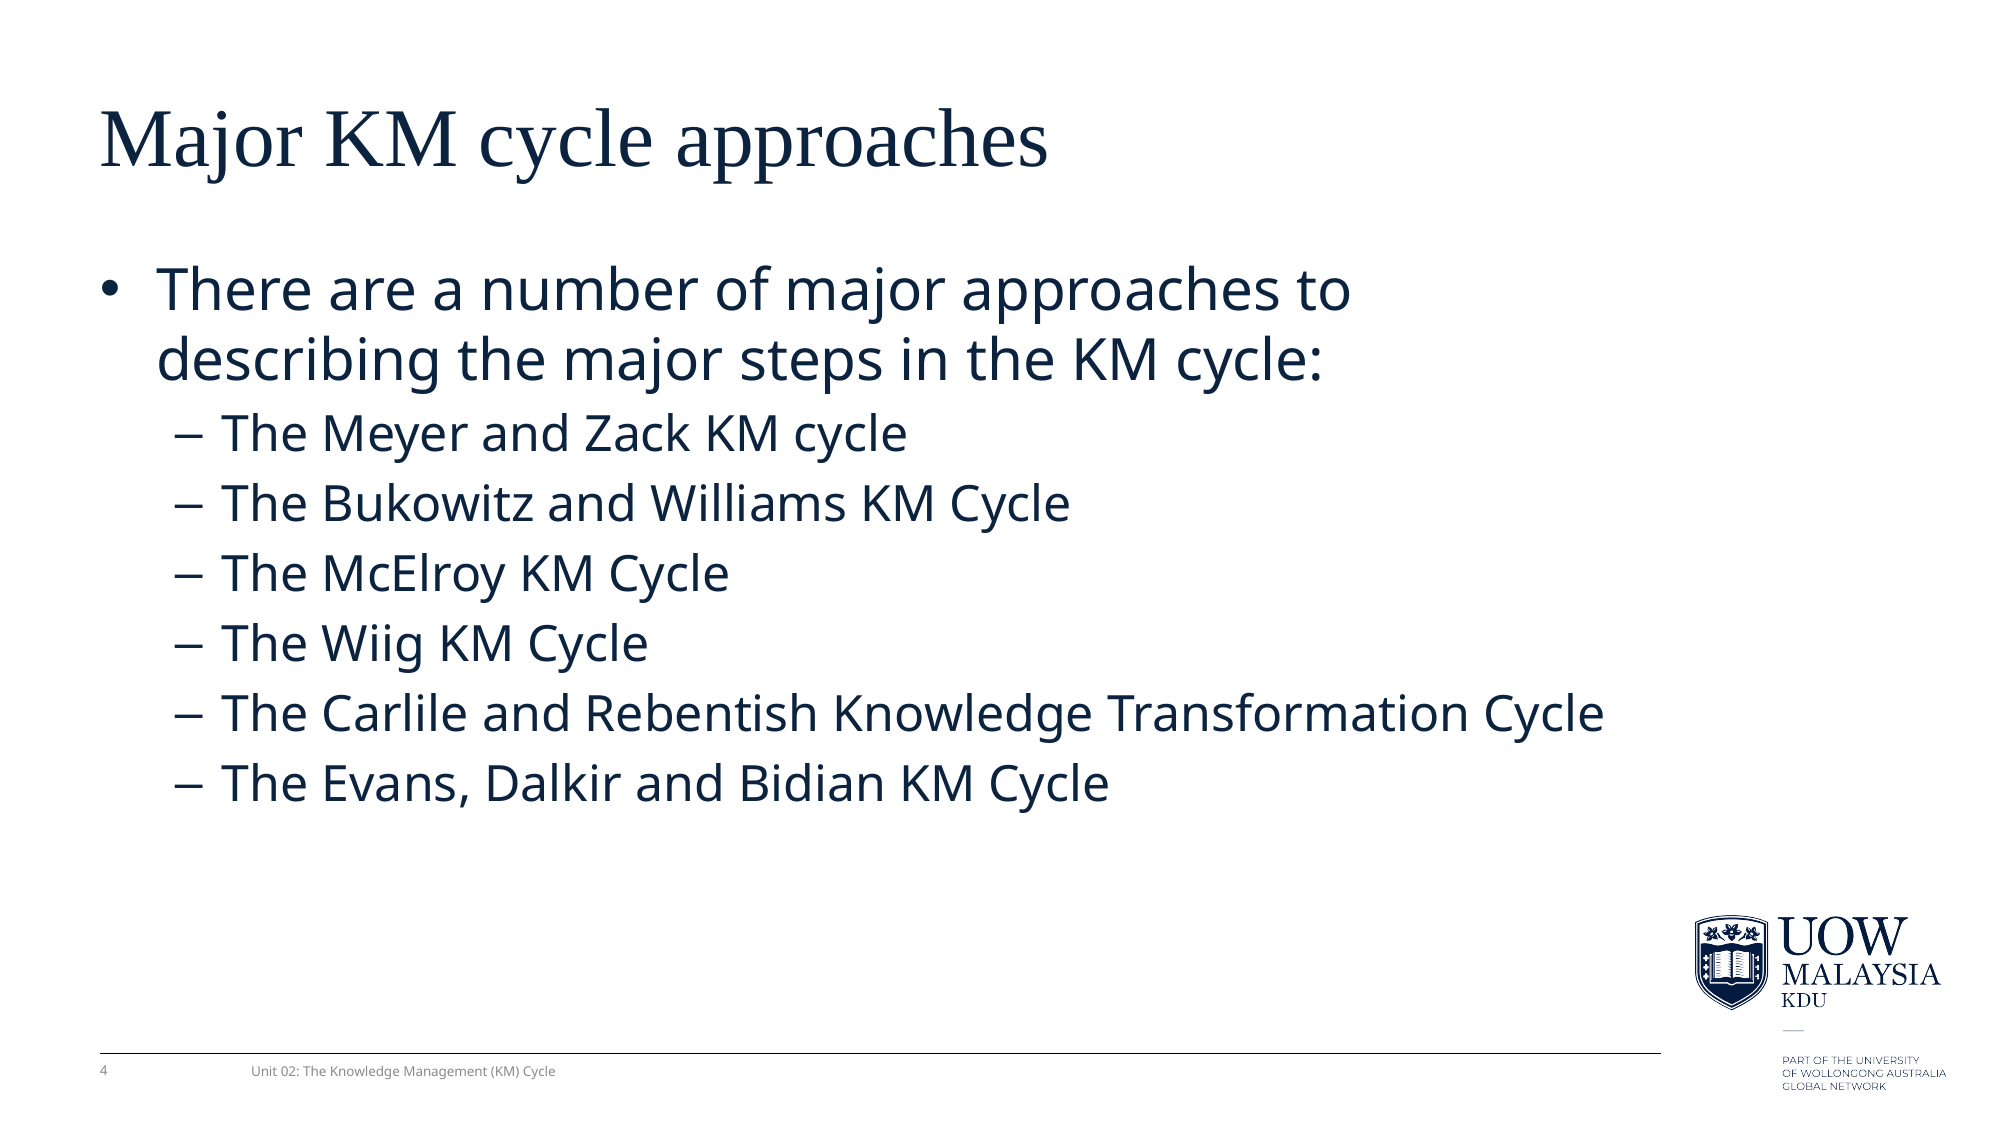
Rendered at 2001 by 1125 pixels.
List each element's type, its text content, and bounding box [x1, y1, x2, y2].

title Major KM cycle approaches [99, 67, 1661, 207]
picture [1695, 915, 1947, 1091]
footer Unit 02: The Knowledge Management (KM) Cycle [250, 1059, 885, 1091]
list There are a number of major approaches to describing the major steps in the KM cycle: The Meyer and Zack KM cycle The Bukowitz and Williams KM Cycle The McElroy KM Cycle The Wiig KM Cycle The Carlile and Rebentish Knowledge Transformation Cycle The Evans, Dalkir and Bidian KM Cycle [99, 251, 1661, 1004]
slide_number 4 [99, 1059, 180, 1091]
